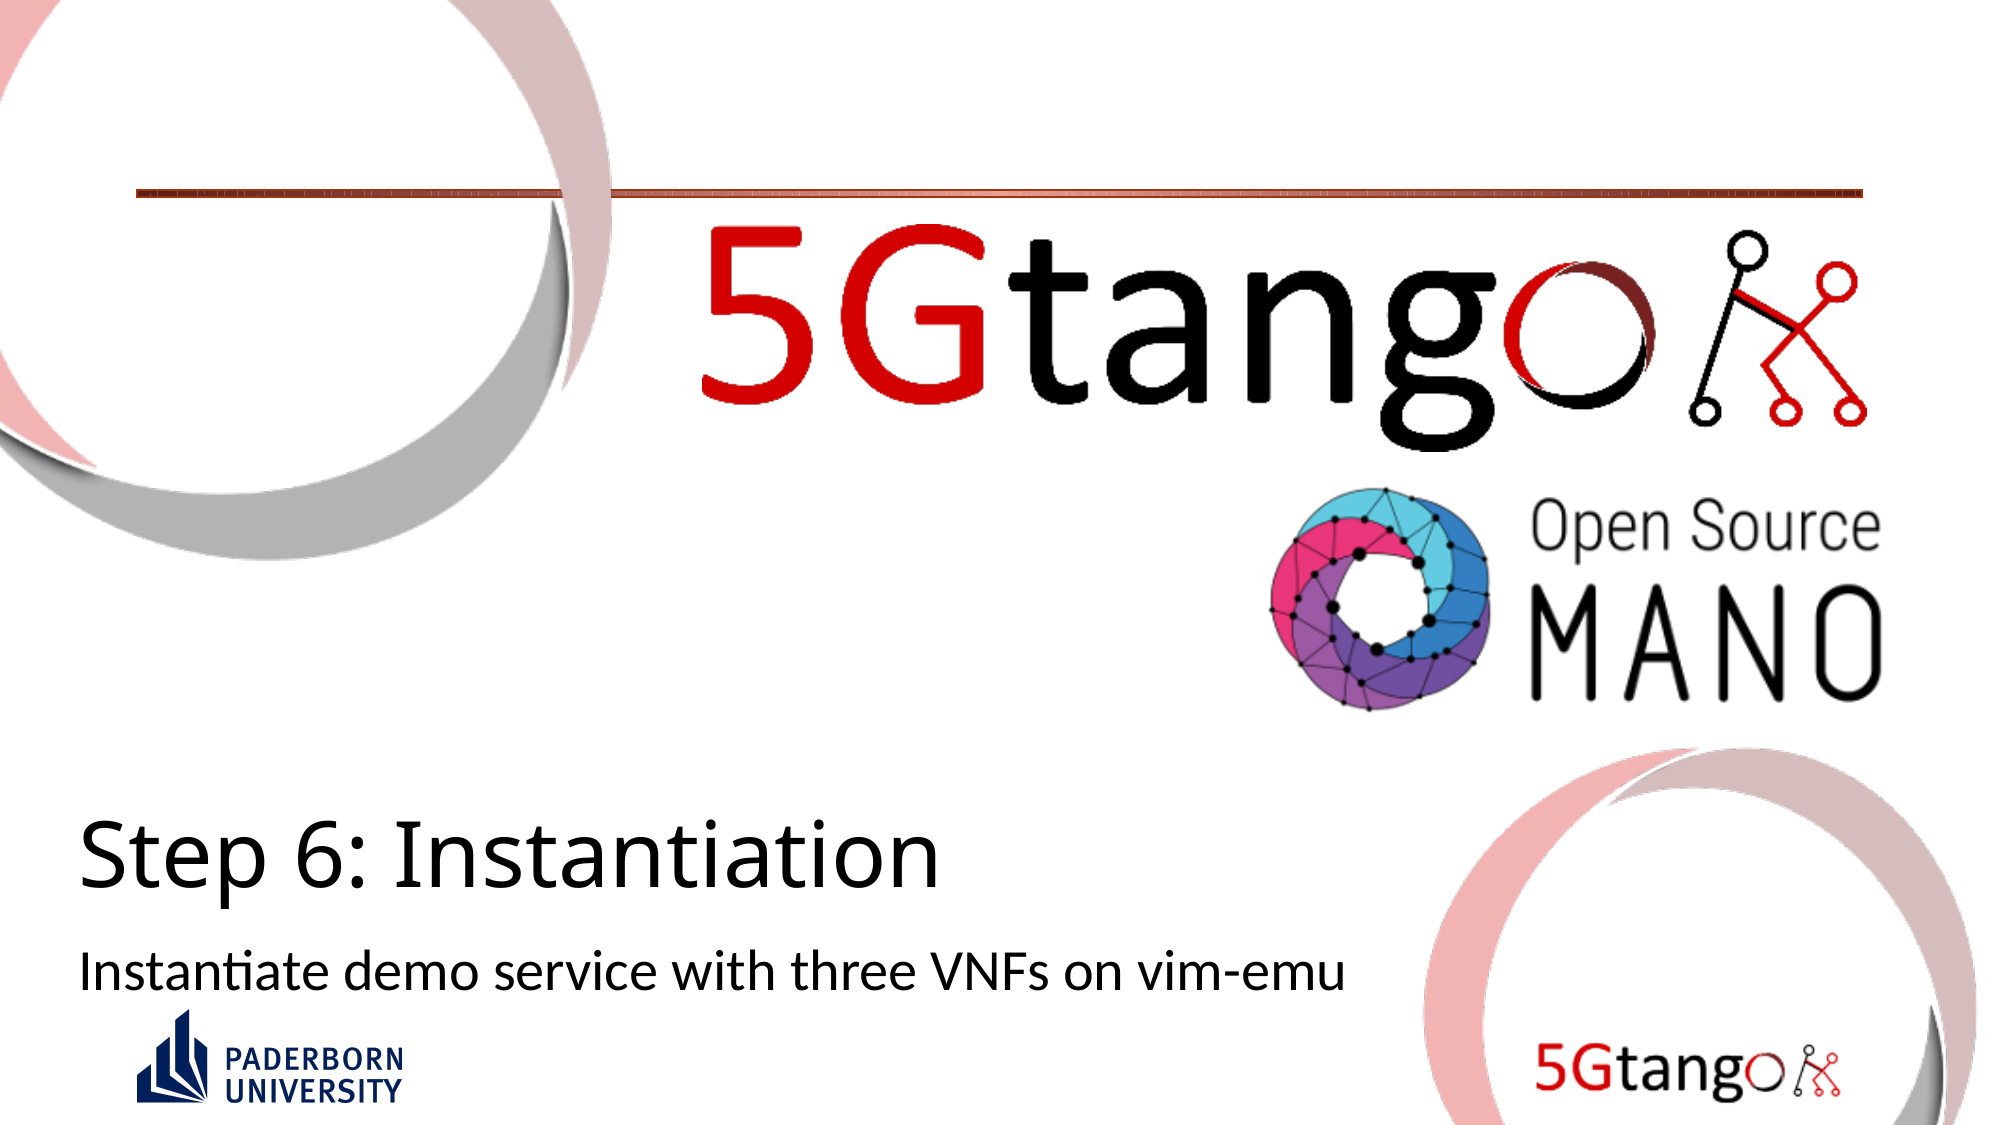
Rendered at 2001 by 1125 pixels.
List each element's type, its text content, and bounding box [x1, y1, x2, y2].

picture [1243, 481, 2001, 1125]
subtitle Instantiate demo service with three VNFs on vim-emu [63, 932, 1407, 1035]
picture [137, 1035, 402, 1103]
picture [0, 0, 682, 759]
picture [702, 224, 1867, 452]
title Step 6: Instantiation [63, 776, 1407, 915]
